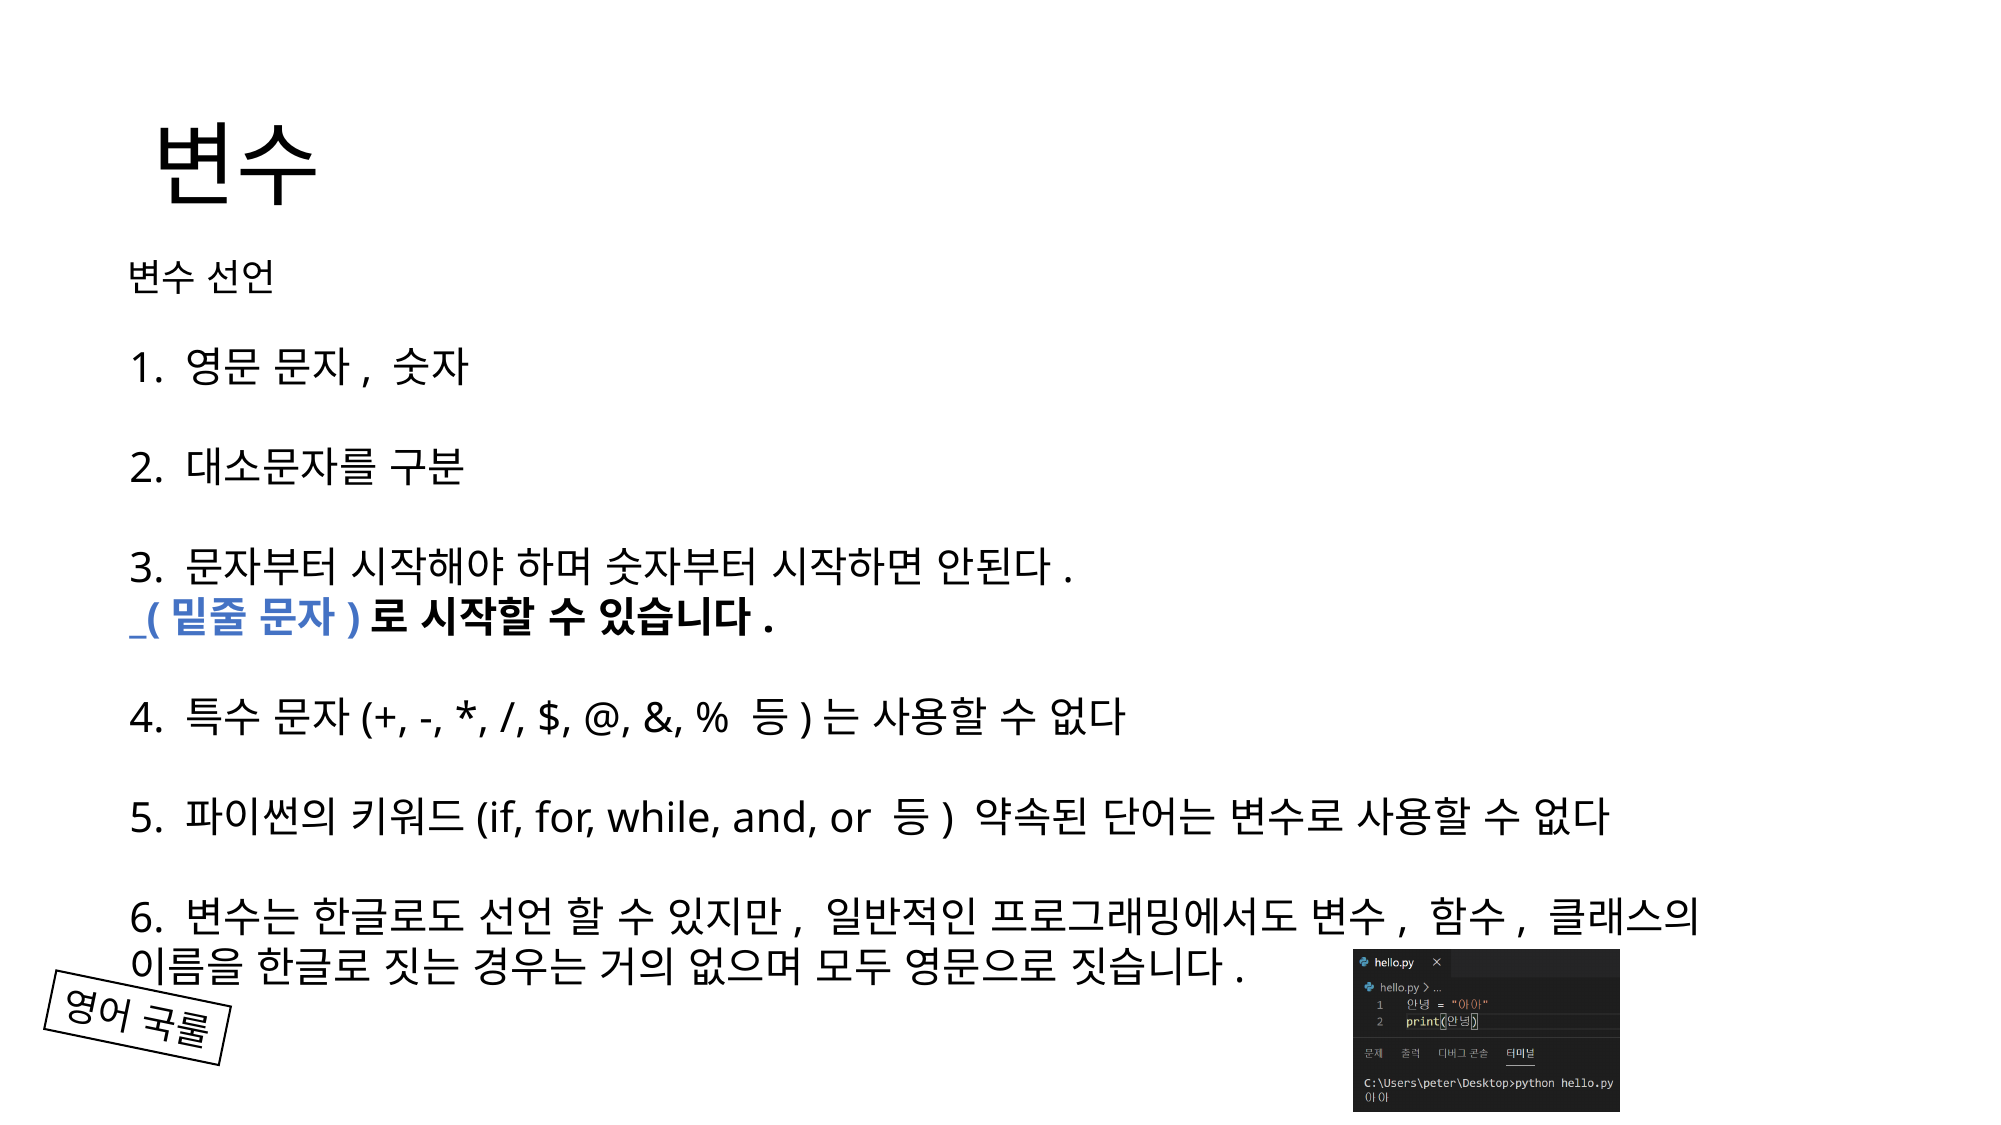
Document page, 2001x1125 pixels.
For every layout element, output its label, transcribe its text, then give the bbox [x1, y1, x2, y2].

picture [1353, 948, 1620, 1112]
text_box 영어 국룰 [43, 969, 233, 1067]
text_box 변수 선언 [112, 246, 291, 307]
title 변수 [137, 59, 1863, 278]
text_box 1. 영문 문자, 숫자 2. 대소문자를 구분 3. 문자부터 시작해야 하며 숫자부터 시작하면 안된다. _(밑줄 문자)로 시작할 수 있습니다. 4. 특수 문자(+, -, *, /, $, @, &, % 등)는 사용할 수 없다 5. 파이썬의 키워드(if, for, while, and, or 등) 약속된 단어는 변수로 사용할 수 없다 6. 변수는 한글로도 선언 할 수 있지만, 일반적인 프로그래밍에서도 변수, 함수, 클래스의 이름을 한글로 짓는 경우는 거의 없으며 모두 영문으로 짓습니다. [114, 333, 1807, 999]
